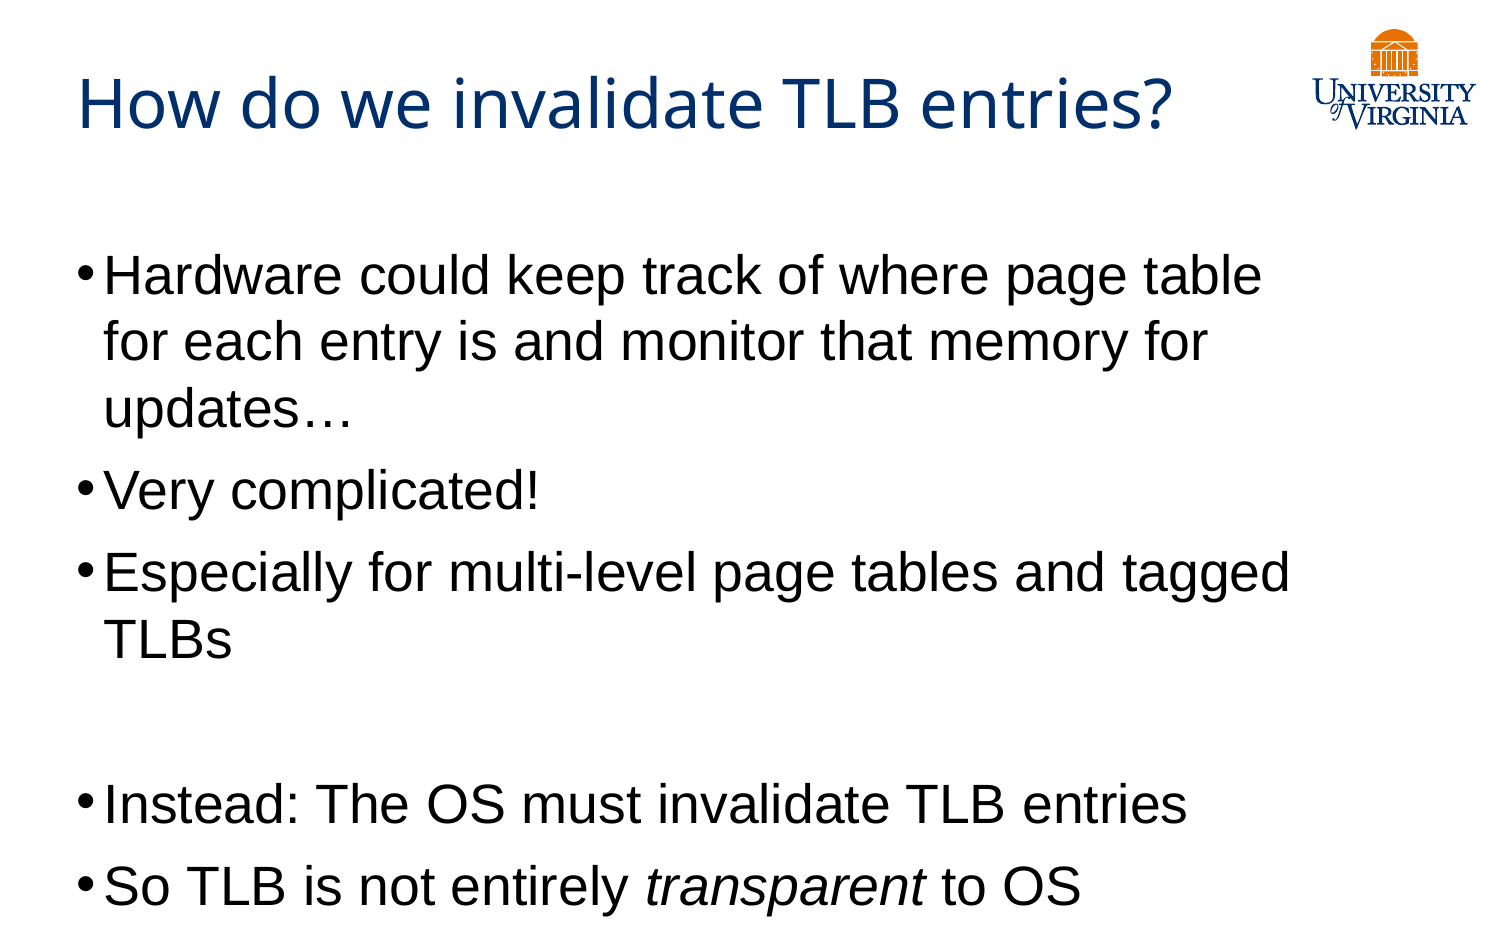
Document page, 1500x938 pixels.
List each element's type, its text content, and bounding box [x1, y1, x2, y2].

list Hardware could keep track of where page table for each entry is and monitor that memory for updates… Very complicated! Especially for multi-level page tables and tagged TLBs Instead: The OS must invalidate TLB entries So TLB is not entirely transparent to OS [60, 231, 1324, 928]
title How do we invalidate TLB entries? [60, 15, 1194, 197]
